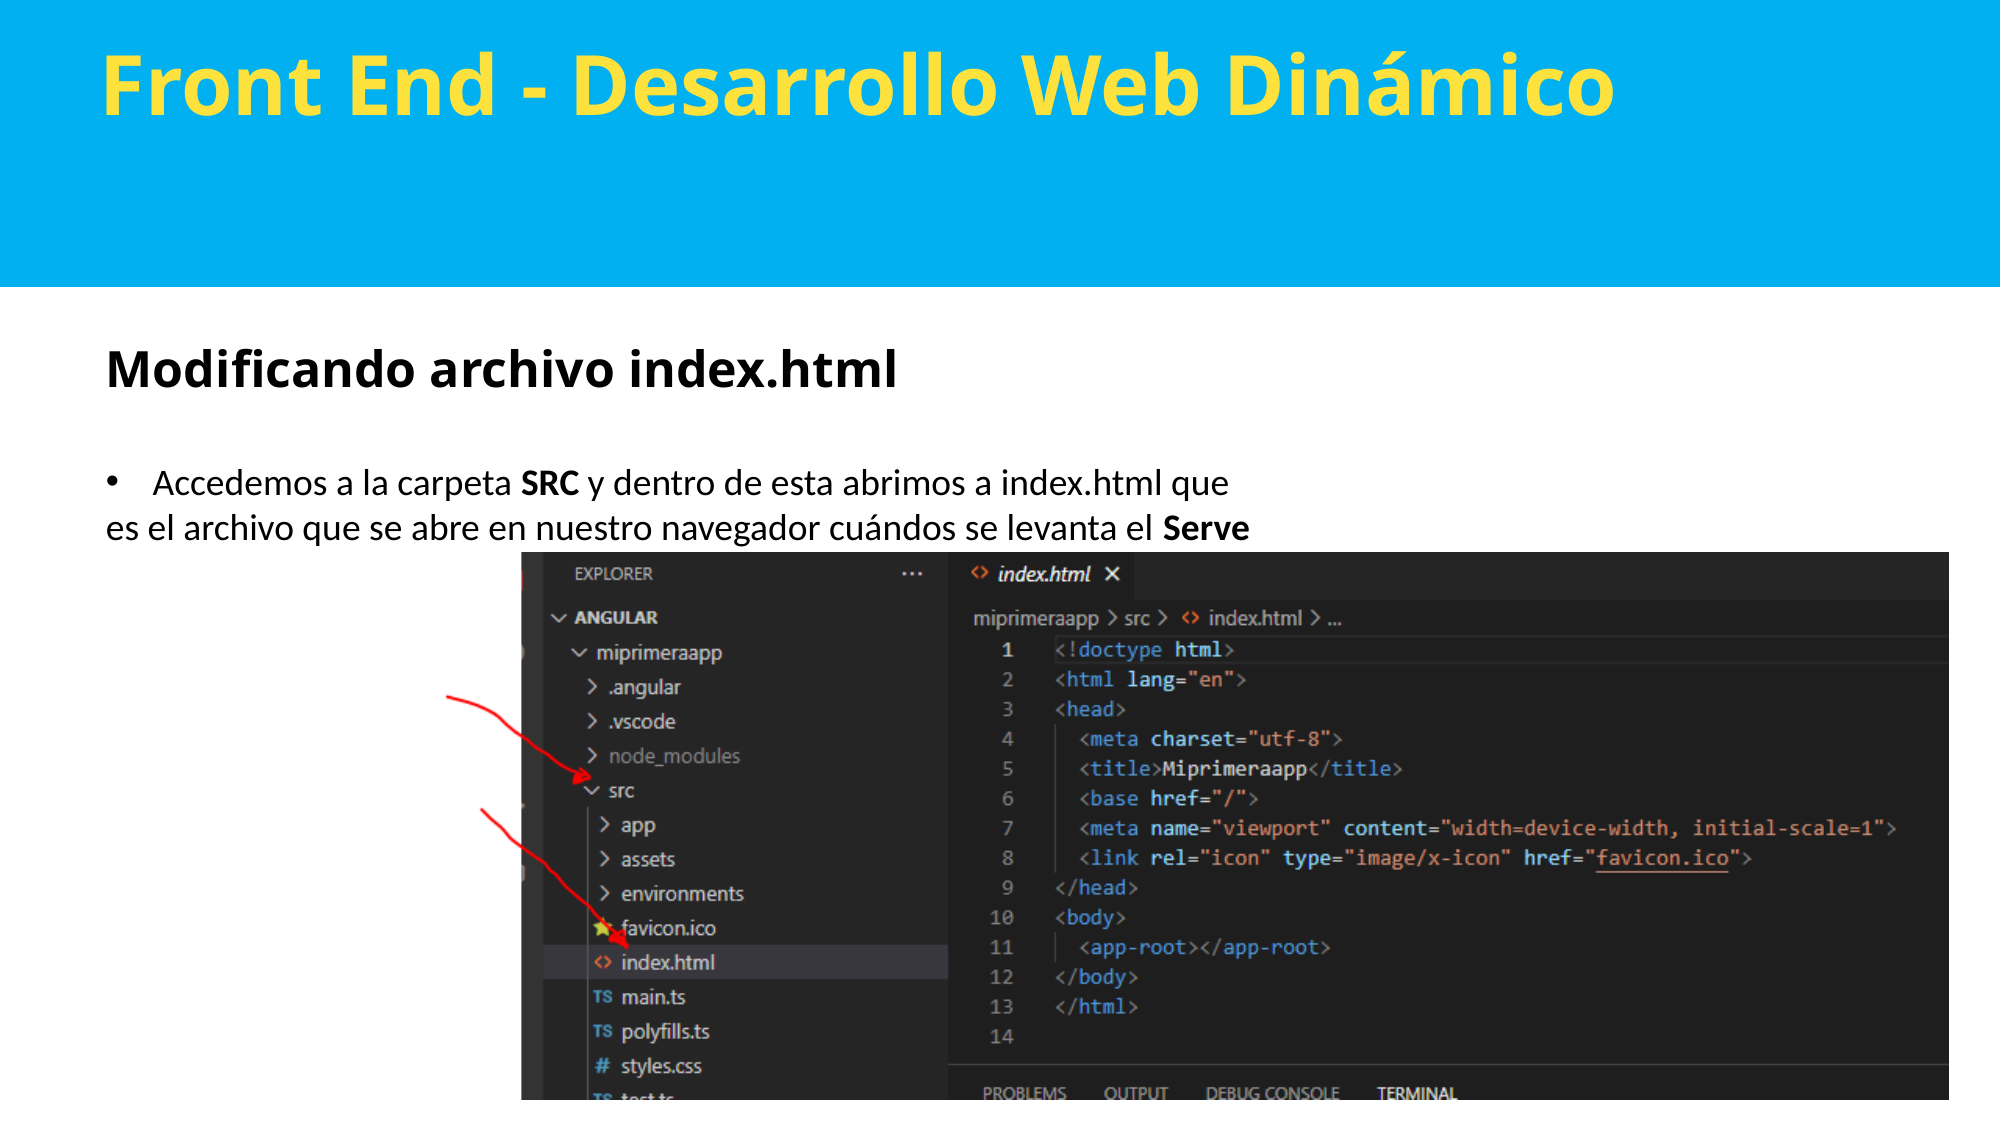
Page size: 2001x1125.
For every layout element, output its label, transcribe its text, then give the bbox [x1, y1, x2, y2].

text_box Front End - Desarrollo Web Dinámico [92, 24, 1901, 222]
picture [444, 552, 1949, 1100]
text_box Modificando archivo index.html Accedemos a la carpeta SRC y dentro de esta abrimos a index.html que es el archivo que se abre en nuestro navegador cuándos se levanta el Serve [85, 291, 1912, 595]
text_box [0, 0, 2000, 287]
